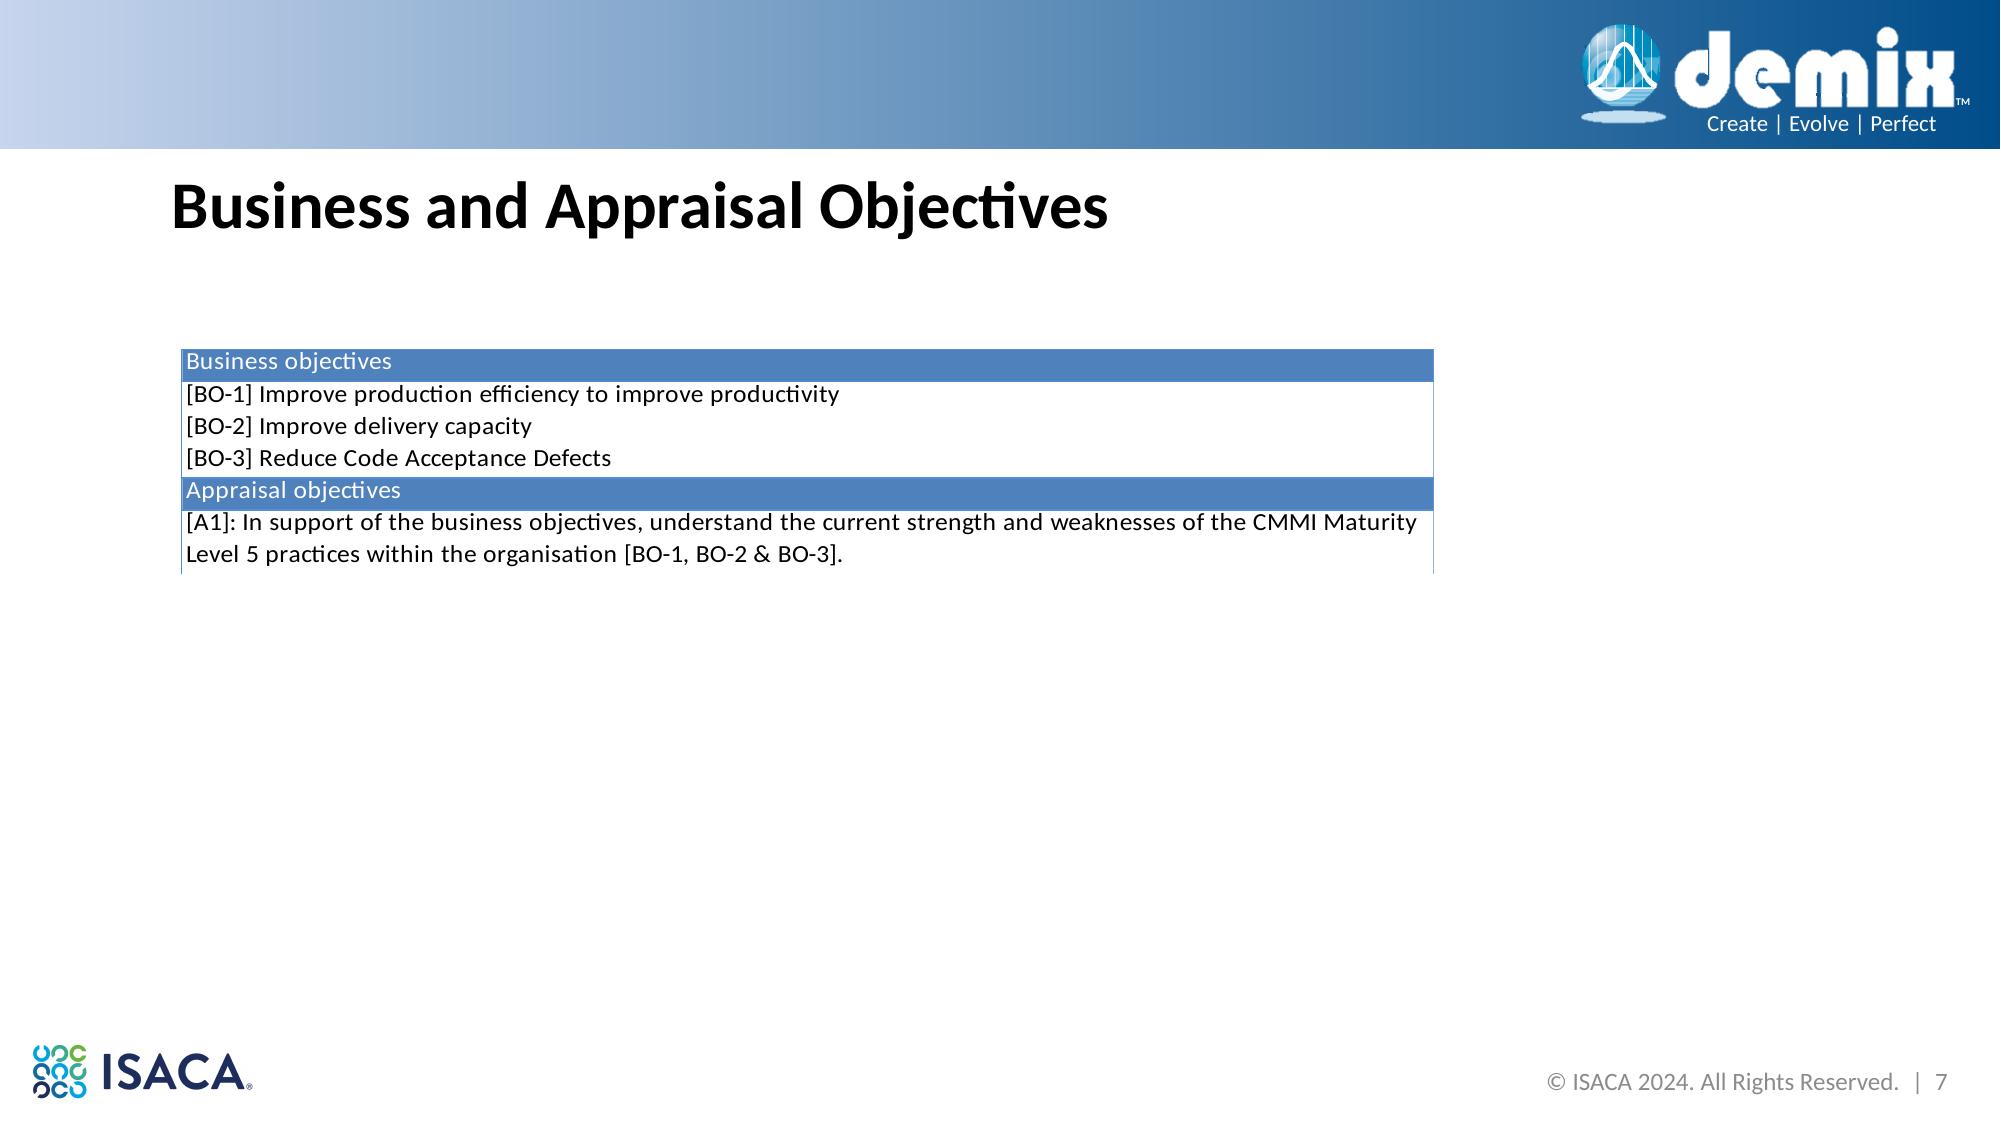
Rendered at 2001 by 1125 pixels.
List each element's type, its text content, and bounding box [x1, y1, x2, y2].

picture [29, 1043, 255, 1103]
picture [1549, 3, 2000, 153]
title Business and Appraisal Objectives [156, 157, 1863, 257]
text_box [180, 348, 1435, 575]
